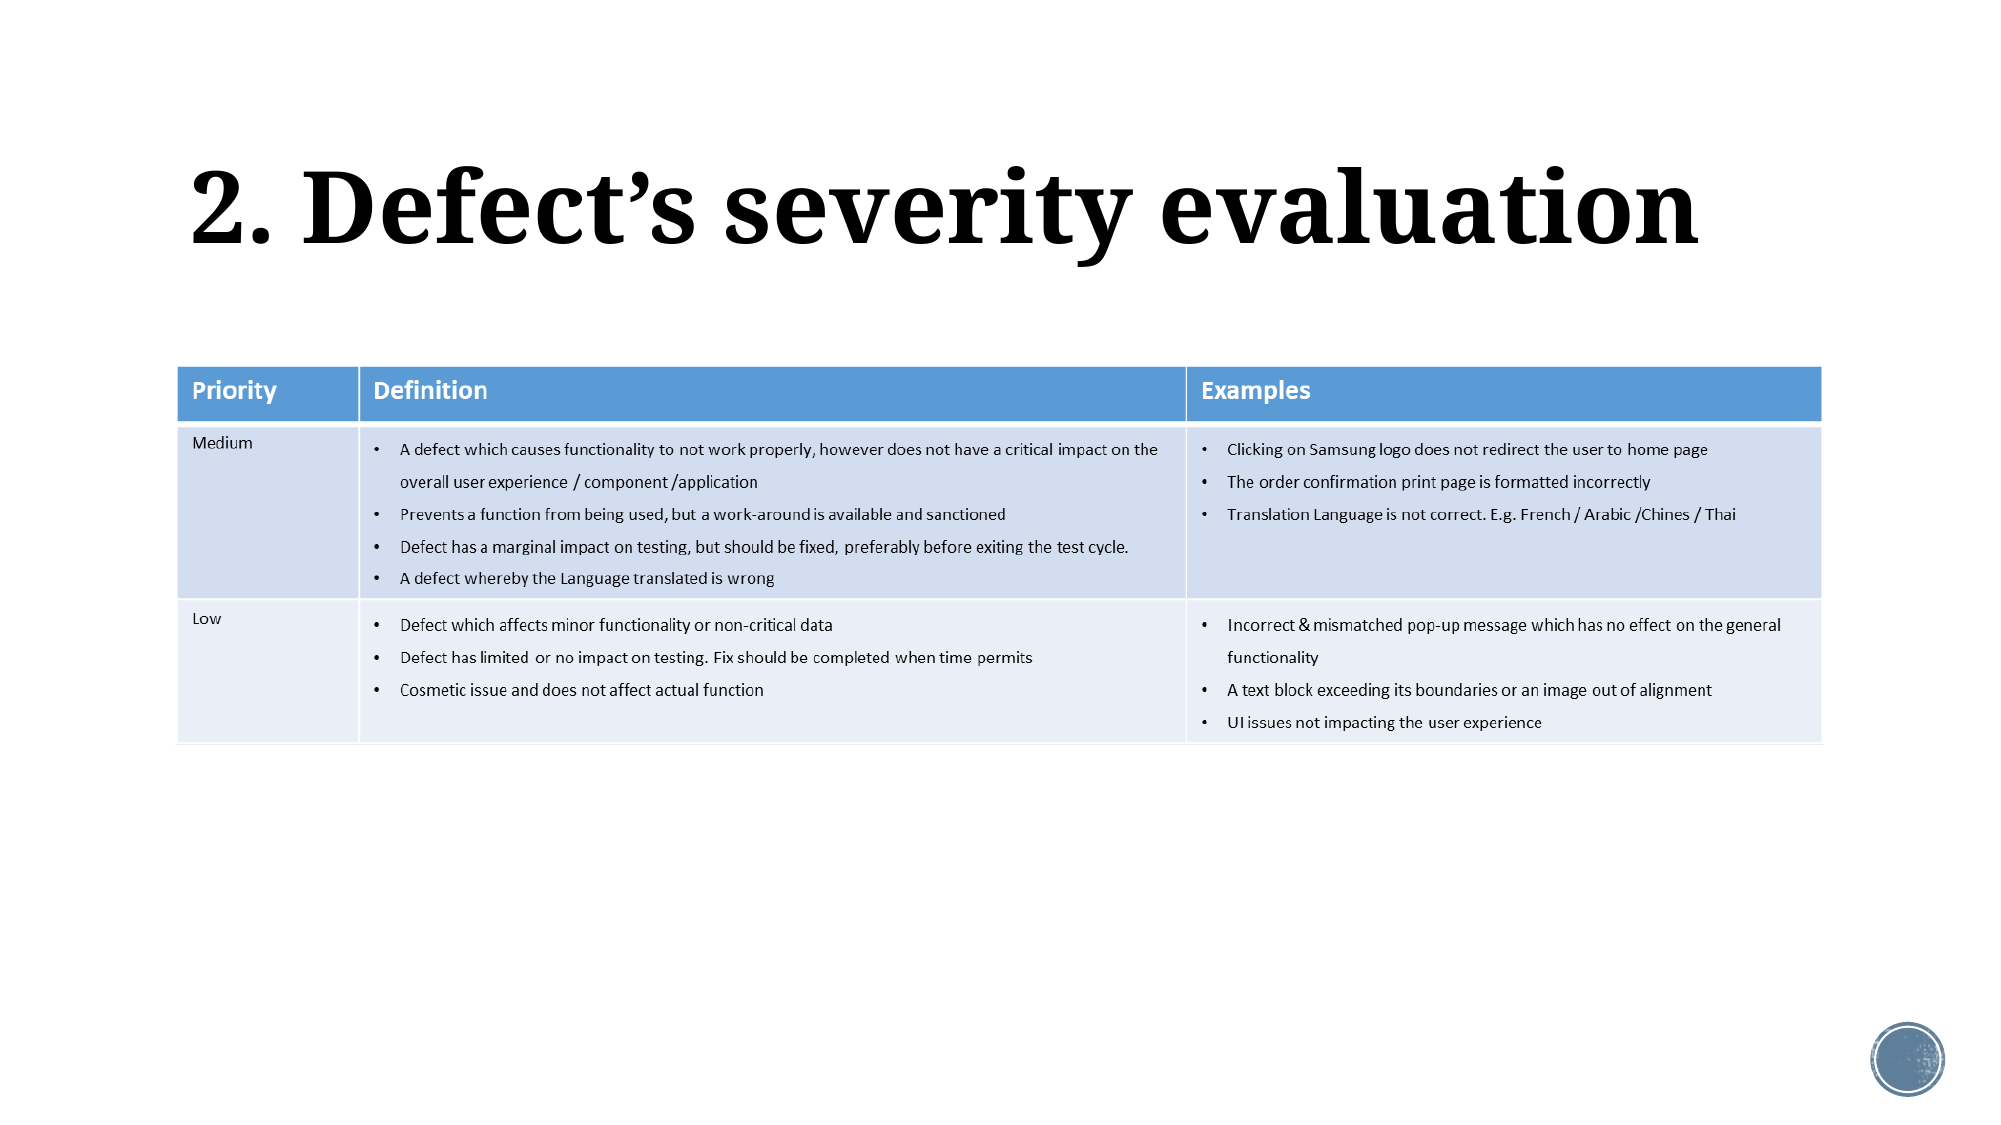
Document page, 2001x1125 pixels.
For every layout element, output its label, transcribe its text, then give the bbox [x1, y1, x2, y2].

picture [1870, 1021, 1946, 1097]
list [175, 363, 1826, 745]
title 2. Defect’s severity evaluation [175, 79, 1826, 344]
